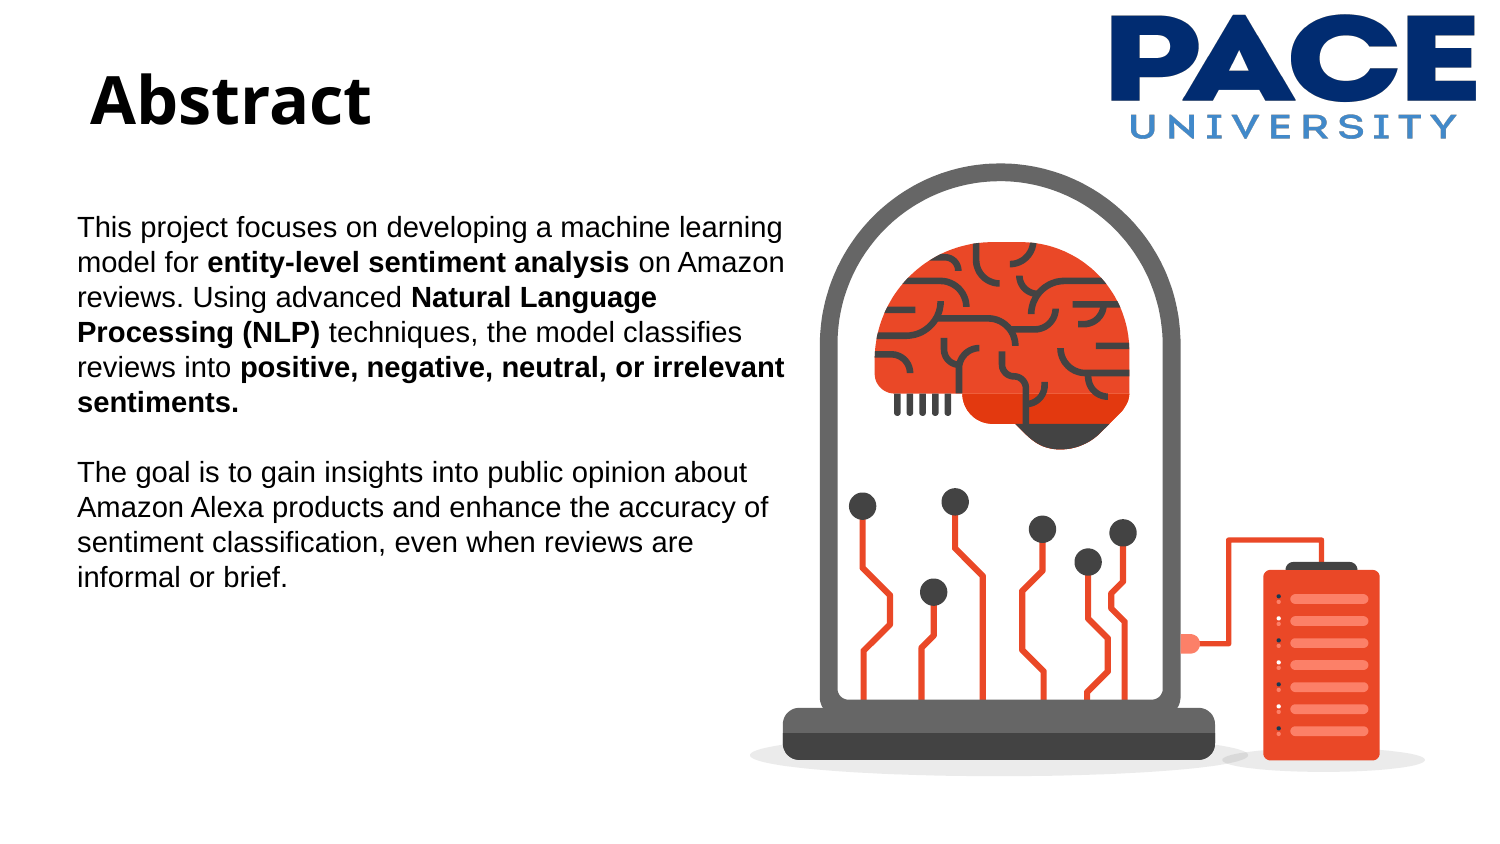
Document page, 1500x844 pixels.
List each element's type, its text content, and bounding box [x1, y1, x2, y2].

text_box This project focuses on developing a machine learning model for entity-level sentiment analysis on Amazon reviews. Using advanced Natural Language Processing (NLP) techniques, the model classifies reviews into positive, negative, neutral, or irrelevant sentiments. The goal is to gain insights into public opinion about Amazon Alexa products and enhance the accuracy of sentiment classification, even when reviews are informal or brief. [62, 200, 744, 601]
title Abstract [75, 67, 1081, 129]
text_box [749, 163, 1426, 777]
picture [1086, 0, 1500, 155]
